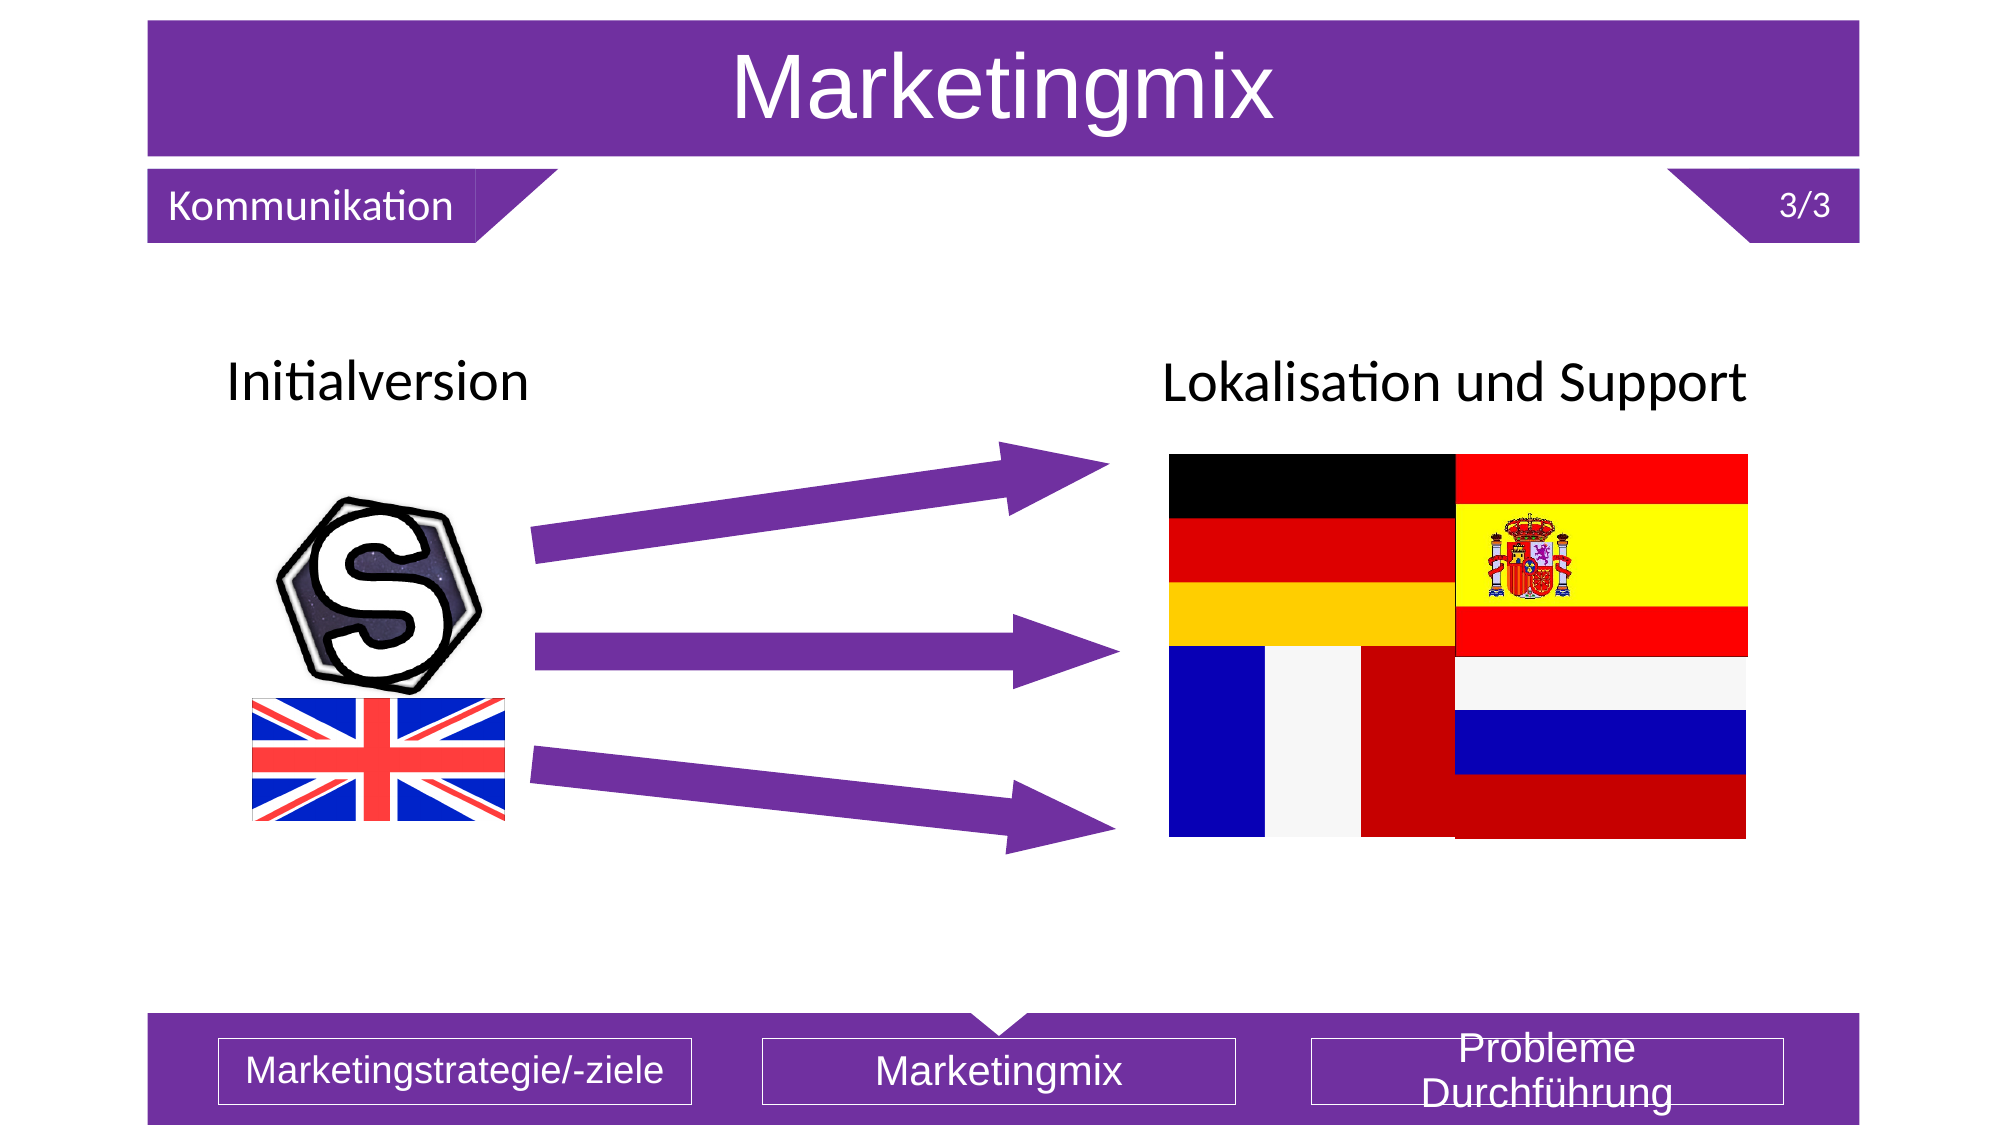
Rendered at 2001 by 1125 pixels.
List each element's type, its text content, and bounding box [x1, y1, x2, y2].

list Kommunikation [147, 168, 476, 243]
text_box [1168, 454, 1748, 839]
list Marketingstrategie/-ziele [218, 1038, 692, 1105]
list Probleme Durchführung [1311, 1038, 1784, 1105]
title Marketingmix [147, 20, 1860, 157]
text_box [209, 334, 548, 821]
list Marketingmix [762, 1038, 1236, 1105]
text_box Lokalisation und Support [1148, 335, 1764, 421]
list 3/3 [1749, 168, 1860, 243]
text_box [548, 612, 1124, 691]
text_box [548, 746, 1120, 856]
text_box [548, 440, 1113, 564]
